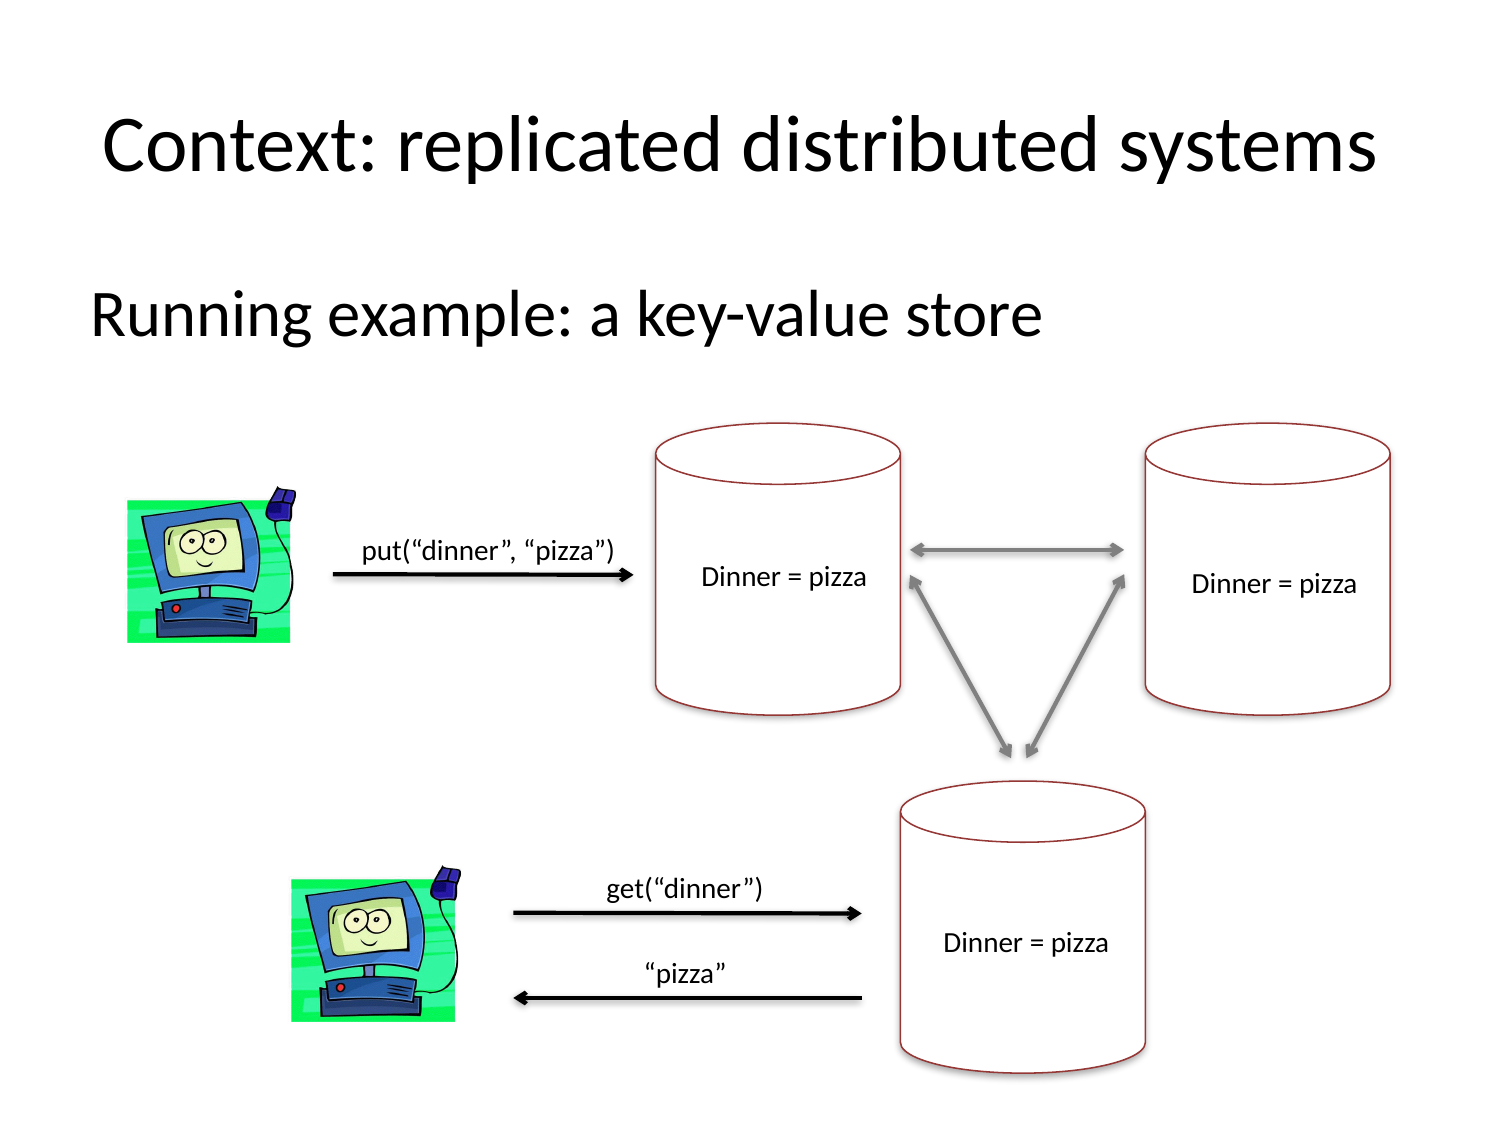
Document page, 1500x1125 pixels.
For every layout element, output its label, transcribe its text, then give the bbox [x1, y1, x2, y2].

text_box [332, 523, 634, 575]
text_box Dinner = pizza [928, 915, 1125, 966]
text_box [909, 549, 1125, 759]
text_box get(“dinner”) [591, 862, 779, 911]
table_cell empty map [1147, 424, 1389, 483]
text_box [1144, 422, 1391, 716]
text_box [899, 780, 1147, 1074]
picture [106, 485, 316, 643]
text_box “pizza” [628, 947, 742, 997]
table_cell lmap [657, 424, 899, 483]
title Context: replicated distributed systems [75, 45, 1425, 233]
text_box [654, 422, 902, 716]
text_box Dinner = pizza [686, 549, 883, 600]
text_box Dinner = pizza [1176, 556, 1373, 607]
table_cell Map from keys to lattice values [902, 782, 1144, 841]
list Running example: a key-value store [75, 262, 1425, 381]
picture [271, 865, 481, 1022]
